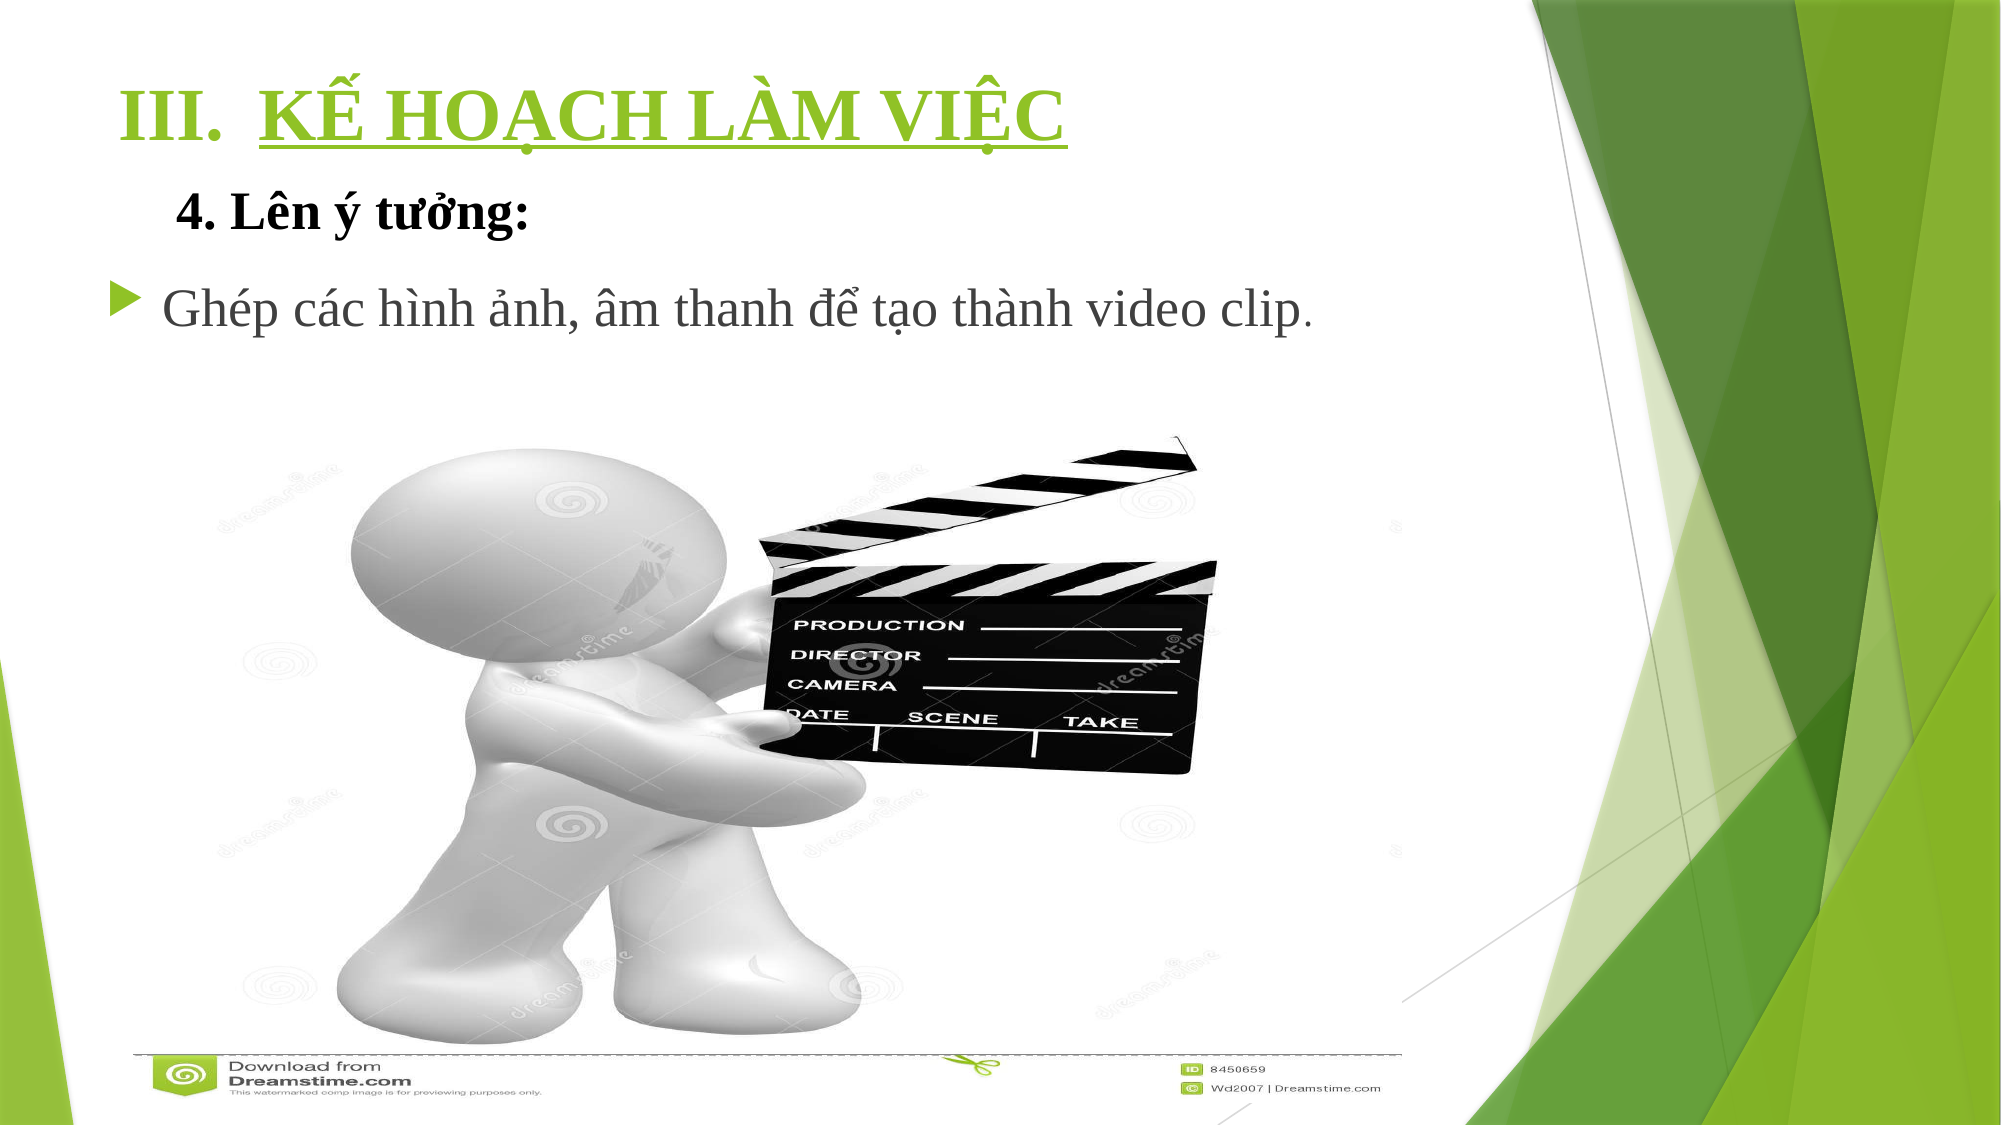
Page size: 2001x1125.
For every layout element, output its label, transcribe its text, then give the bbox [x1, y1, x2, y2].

list Ghép các hình ảnh, âm thanh để tạo thành video clip. [91, 264, 1502, 902]
picture [133, 407, 1403, 1103]
title KẾ HOẠCH LÀM VIỆC [103, 57, 1514, 178]
text_box 4. Lên ý tưởng: [161, 167, 636, 248]
